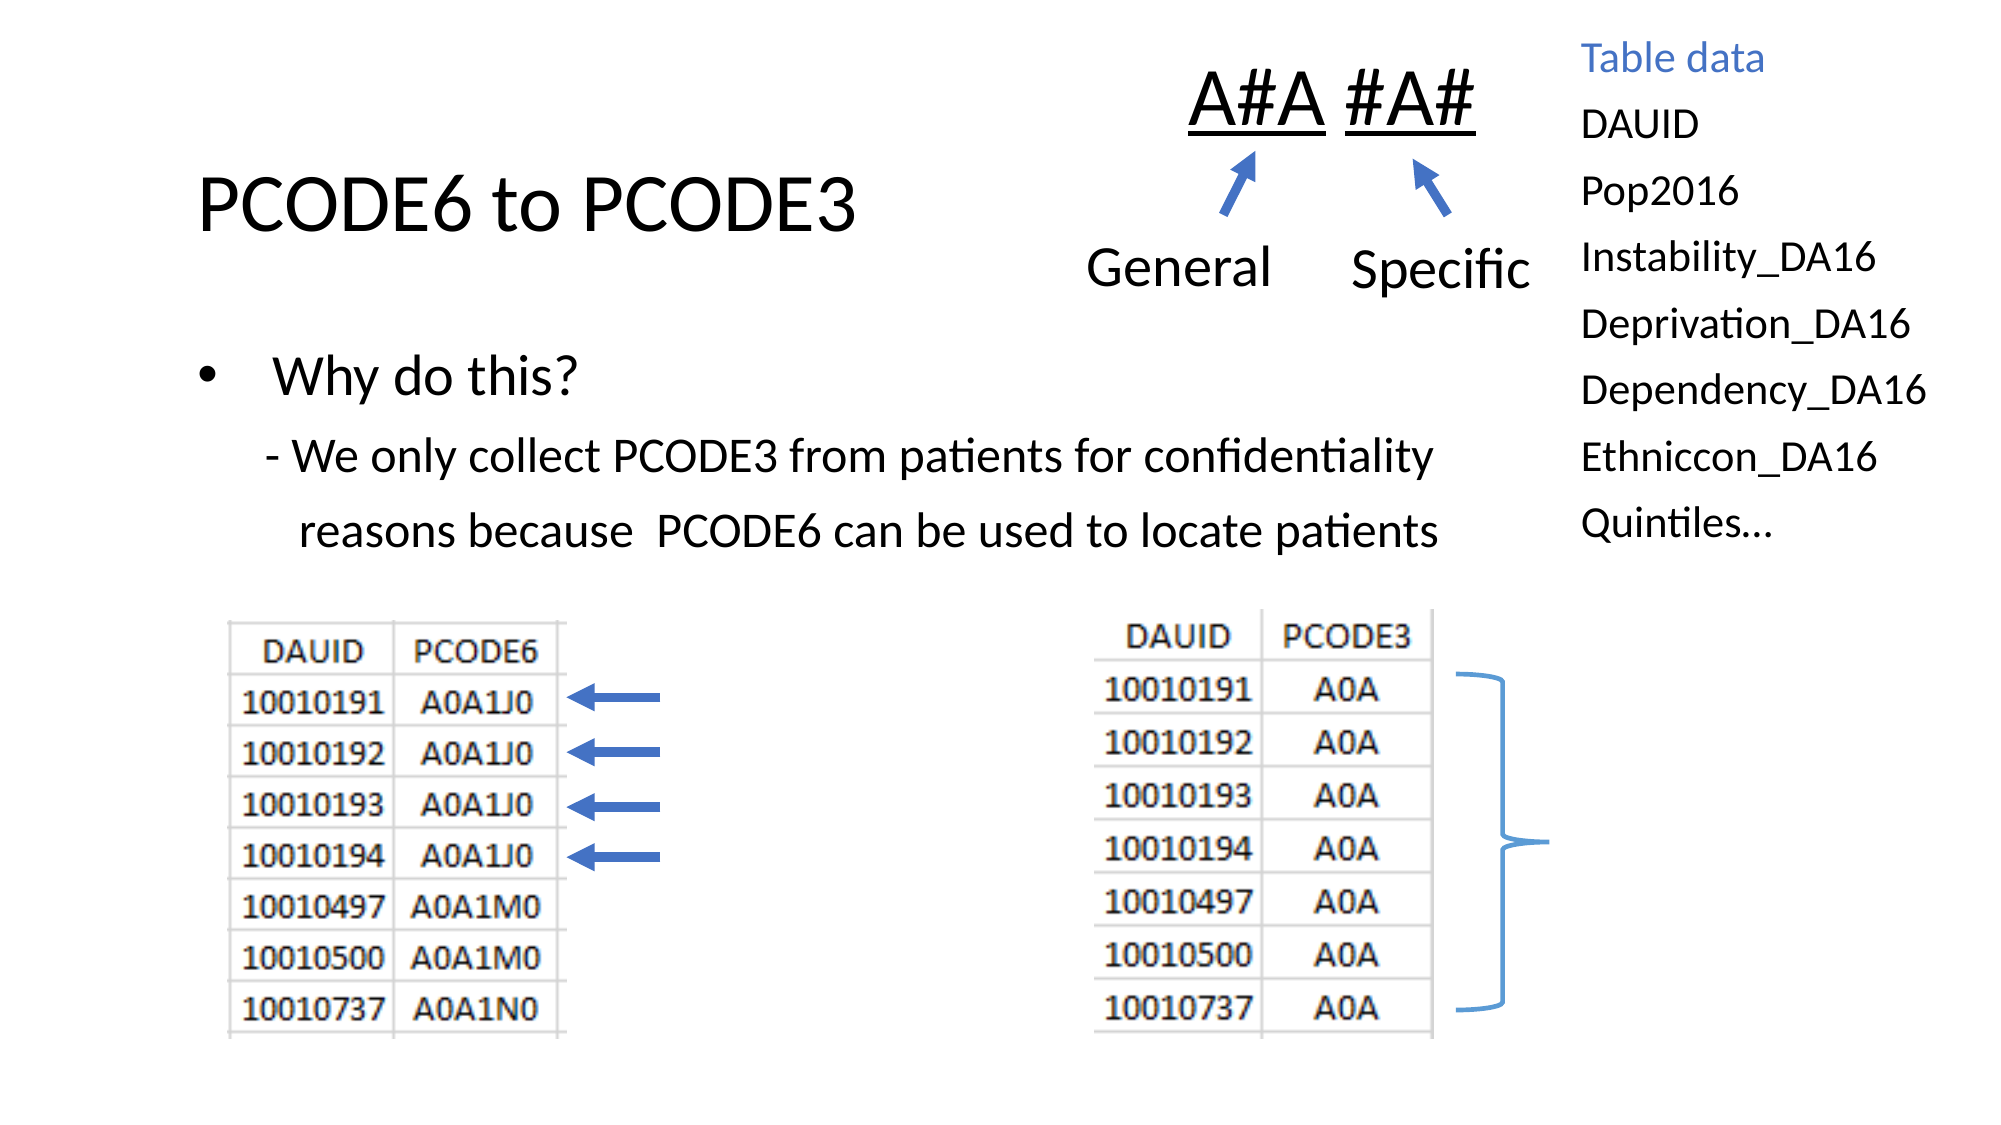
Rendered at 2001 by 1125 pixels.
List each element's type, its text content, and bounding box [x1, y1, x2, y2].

text_box A#A #A# [1173, 45, 1528, 162]
text_box Specific [1336, 231, 1560, 347]
subtitle PCODE6 to PCODE3 Why do this? - We only collect PCODE3 from patients for confidentiality reasons because PCODE6 can be used to locate patients [182, 152, 1560, 637]
text_box Table data DAUID Pop2016 Instability_DA16 Deprivation_DA16 Dependency_DA16 Ethniccon_DA16 Quintiles… [1565, 26, 1955, 563]
picture [227, 620, 567, 1039]
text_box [1412, 158, 1448, 215]
picture [1094, 609, 1434, 1039]
text_box [1455, 673, 1550, 1012]
text_box General [1071, 229, 1295, 345]
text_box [1223, 150, 1256, 215]
